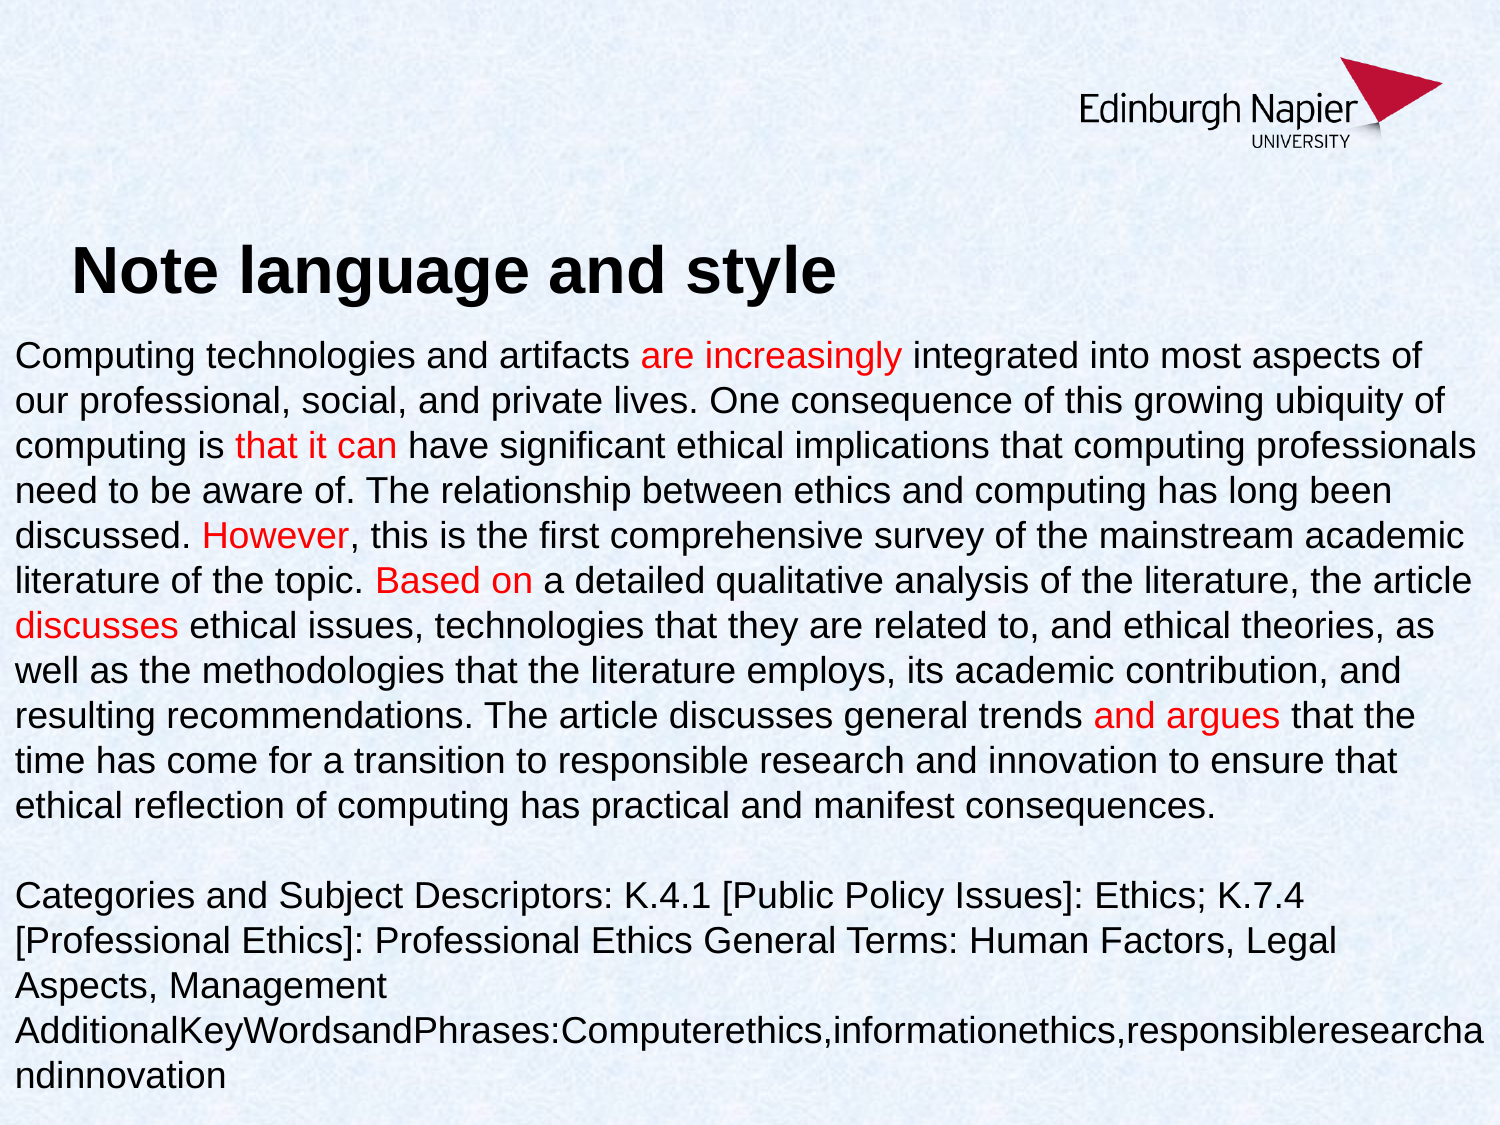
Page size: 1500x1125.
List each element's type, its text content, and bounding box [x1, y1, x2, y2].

title Note language and style [56, 209, 1443, 323]
text_box Computing technologies and artifacts are increasingly integrated into most aspects of our professional, social, and private lives. One consequence of this growing ubiquity of computing is that it can have signiﬁcant ethical implications that computing professionals need to be aware of. The relationship between ethics and computing has long been discussed. However, this is the ﬁrst comprehensive survey of the mainstream academic literature of the topic. Based on a detailed qualitative analysis of the literature, the article discusses ethical issues, technologies that they are related to, and ethical theories, as well as the methodologies that the literature employs, its academic contribution, and resulting recommendations. The article discusses general trends and argues that the time has come for a transition to responsible research and innovation to ensure that ethical reﬂection of computing has practical and manifest consequences. Categories and Subject Descriptors: K.4.1 [Public Policy Issues]: Ethics; K.7.4 [Professional Ethics]: Professional Ethics General Terms: Human Factors, Legal Aspects, Management AdditionalKeyWordsandPhrases:Computerethics,informationethics,responsibleresearchandinnovation [0, 323, 1500, 1104]
picture [1081, 57, 1443, 148]
